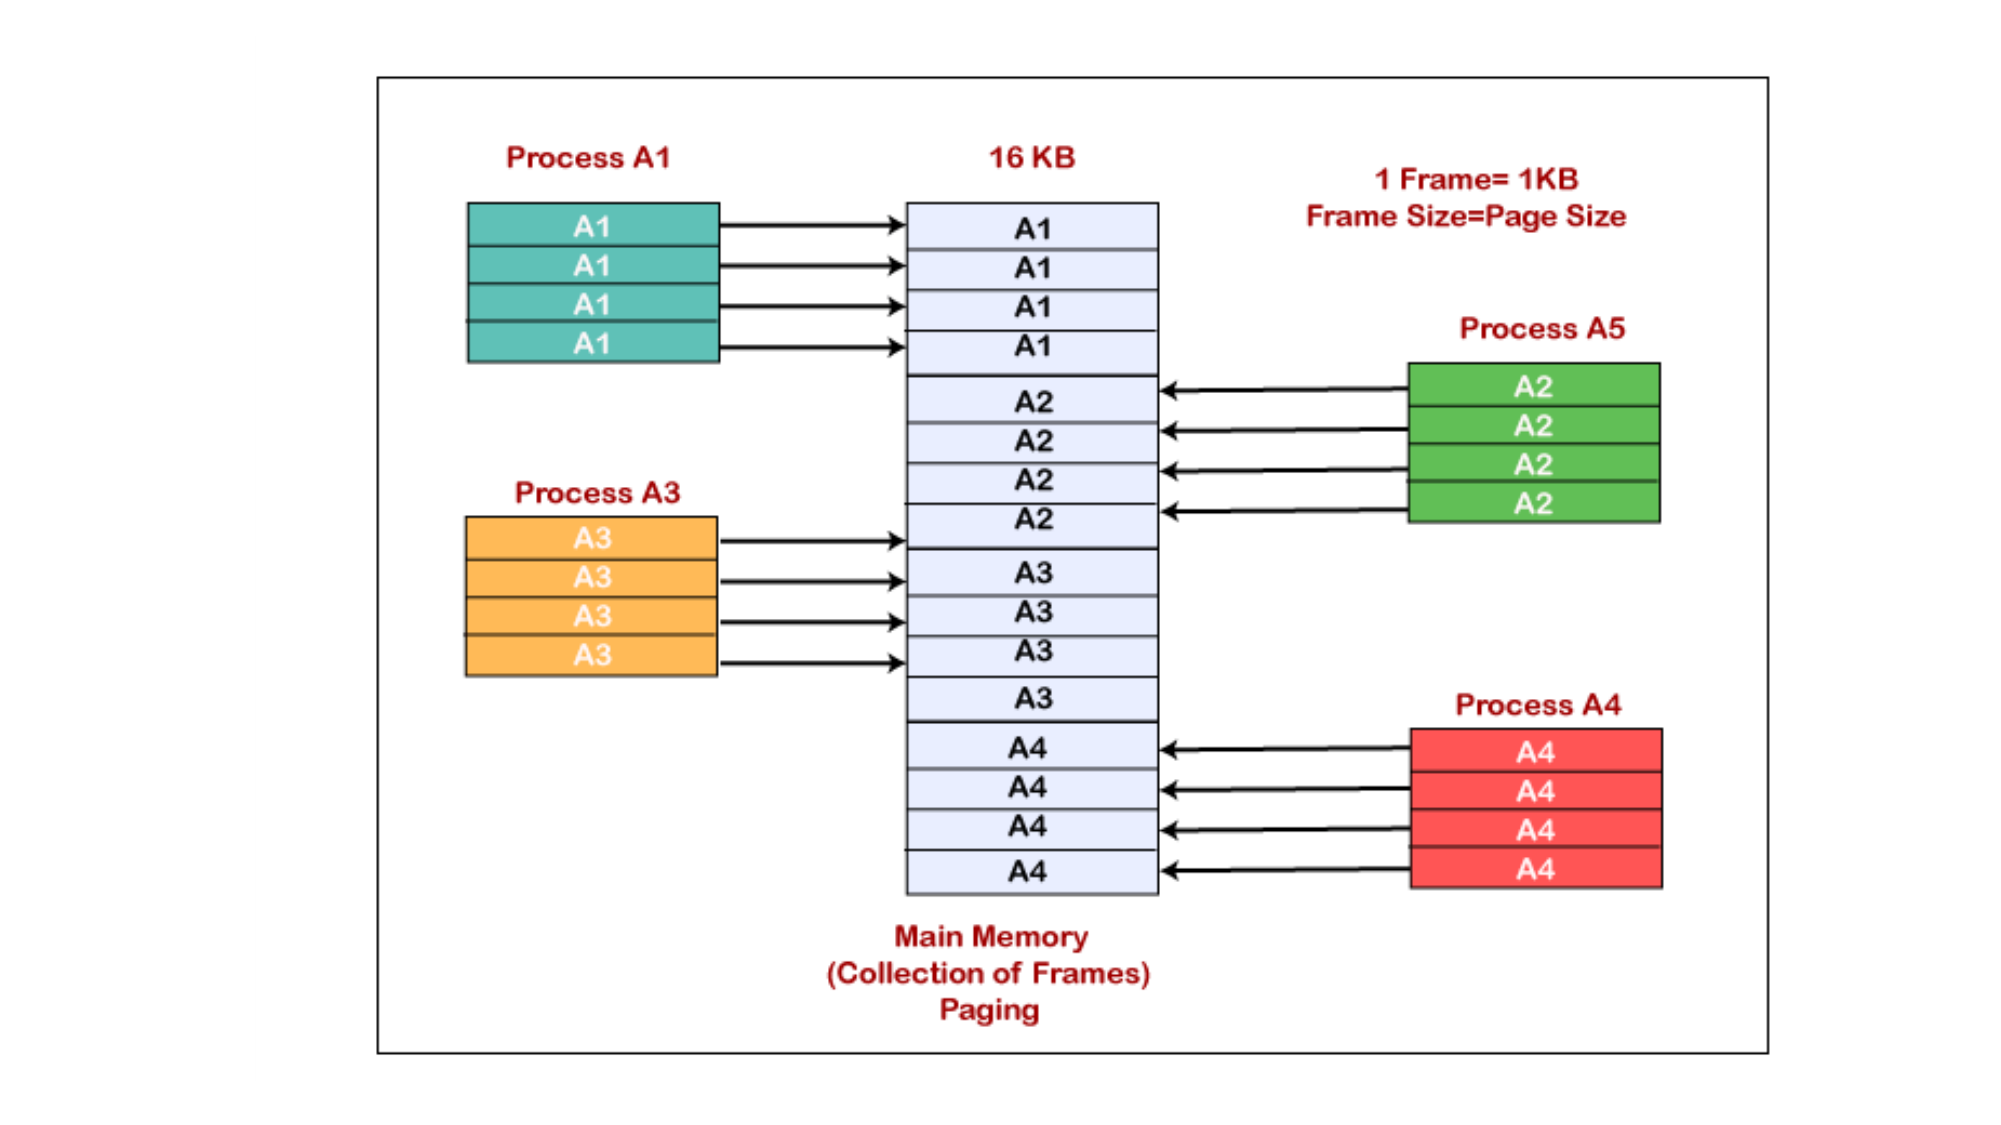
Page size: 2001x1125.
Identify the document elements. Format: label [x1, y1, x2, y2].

list [253, 36, 1813, 1081]
